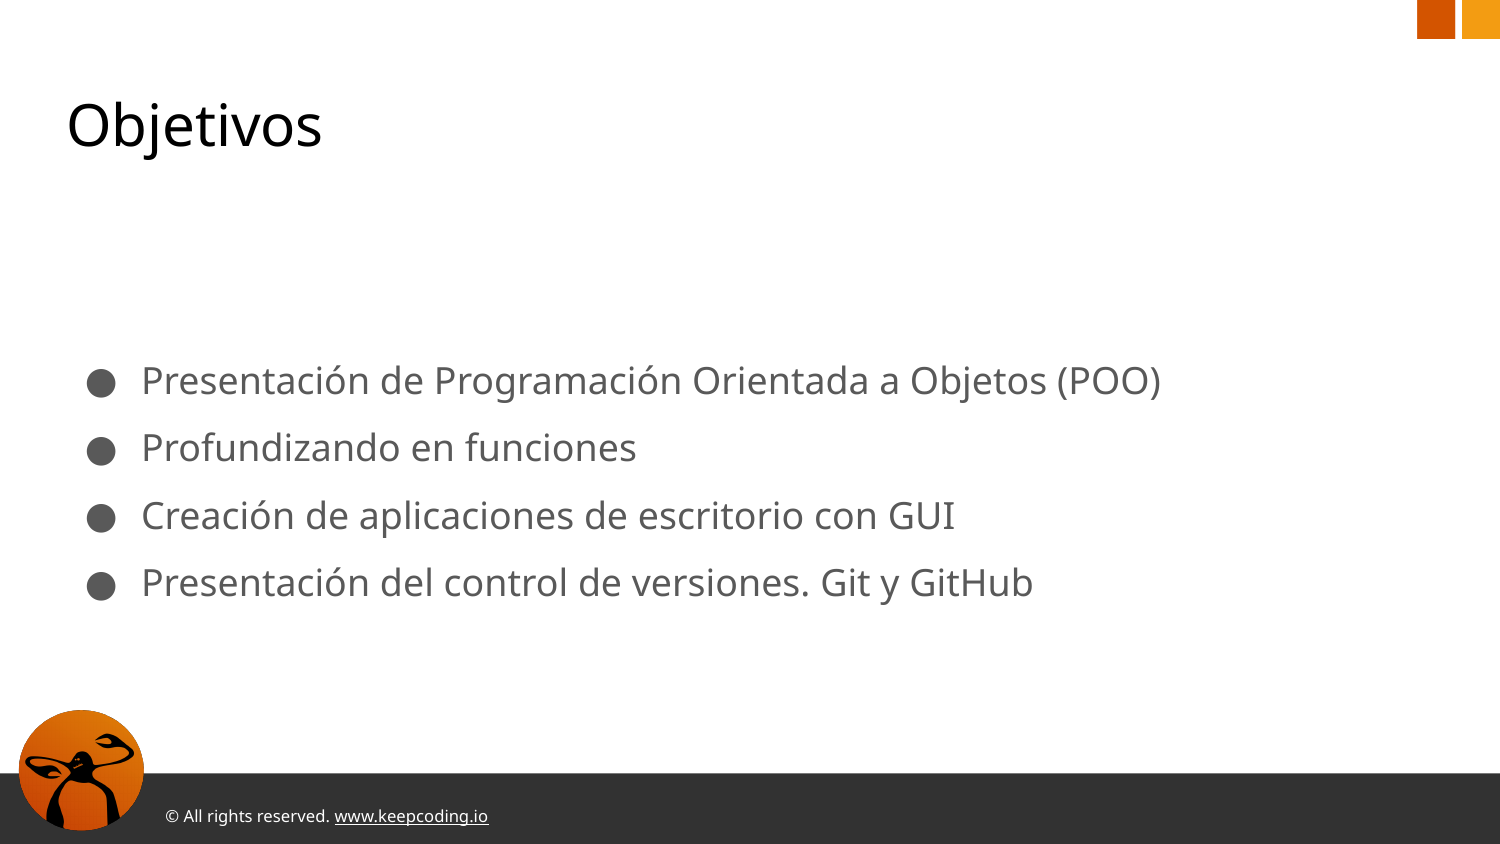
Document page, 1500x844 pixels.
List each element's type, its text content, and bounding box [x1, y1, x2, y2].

title Objetivos [51, 72, 1449, 167]
list Presentación de Programación Orientada a Objetos (POO) Profundizando en funciones Creación de aplicaciones de escritorio con GUI Presentación del control de versiones. Git y GitHub [51, 189, 1449, 750]
picture [0, 676, 238, 844]
